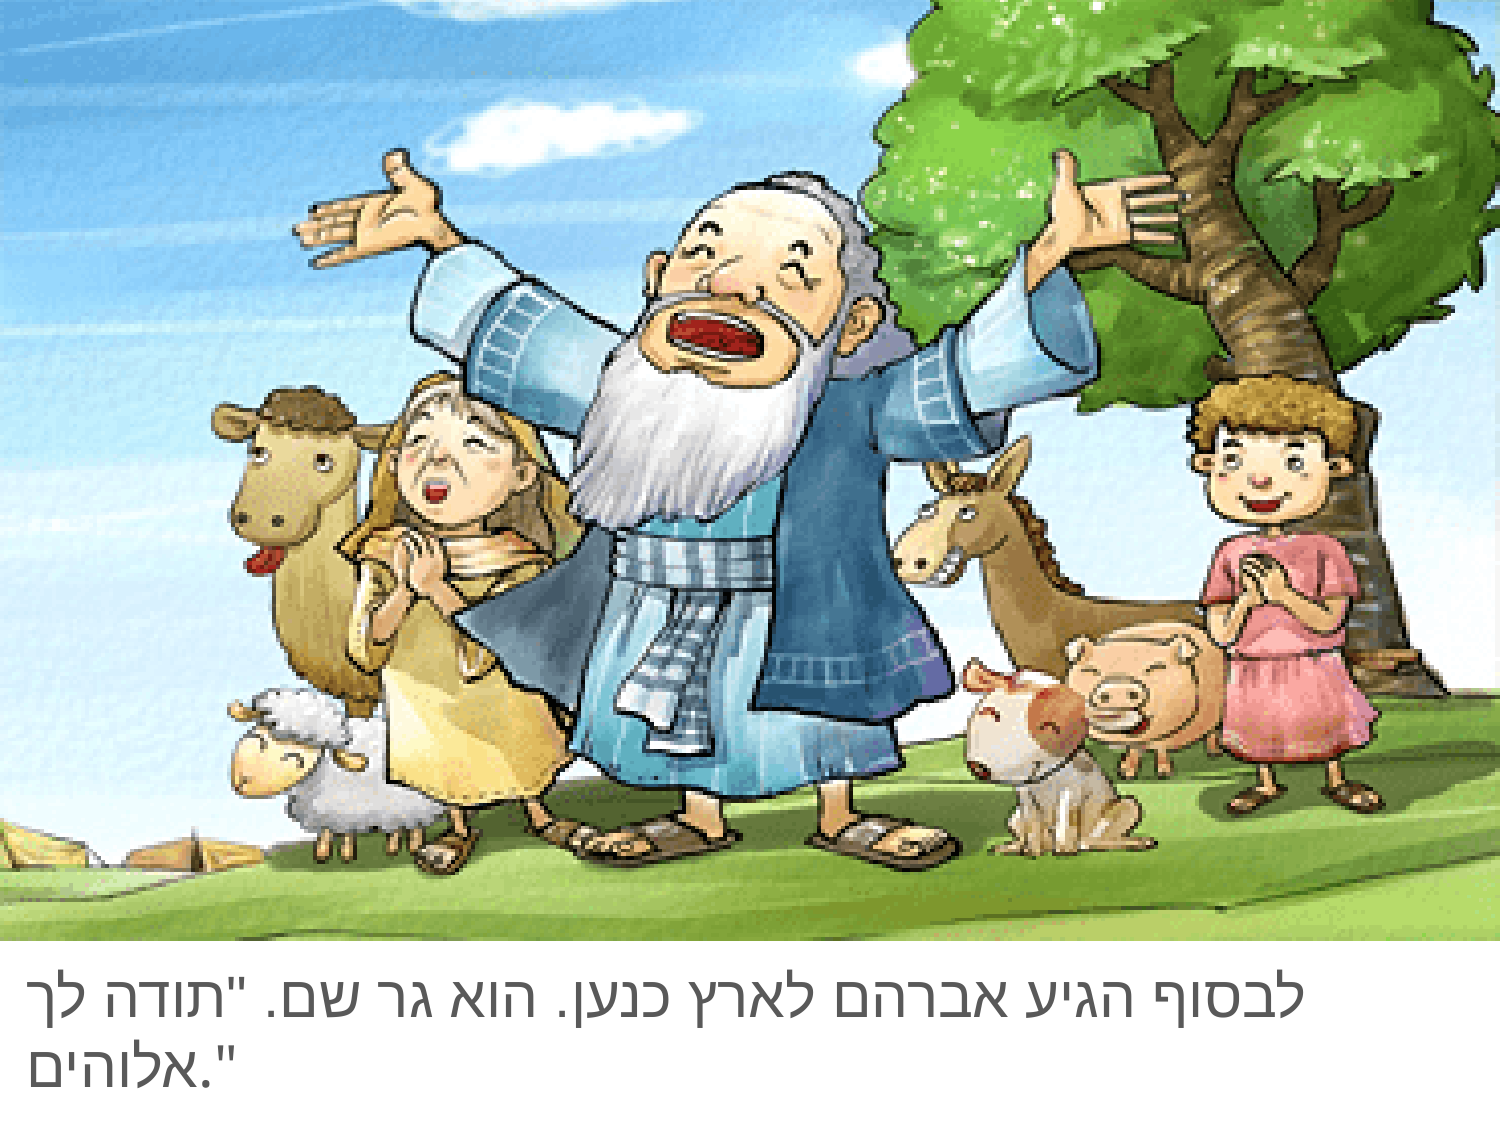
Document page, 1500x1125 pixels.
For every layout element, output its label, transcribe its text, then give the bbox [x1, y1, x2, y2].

picture [0, 0, 1500, 941]
text_box לבסוף הגיע אברהם לארץ כנען. הוא גר שם. "תודה לך אלוהים." [11, 952, 1498, 1107]
